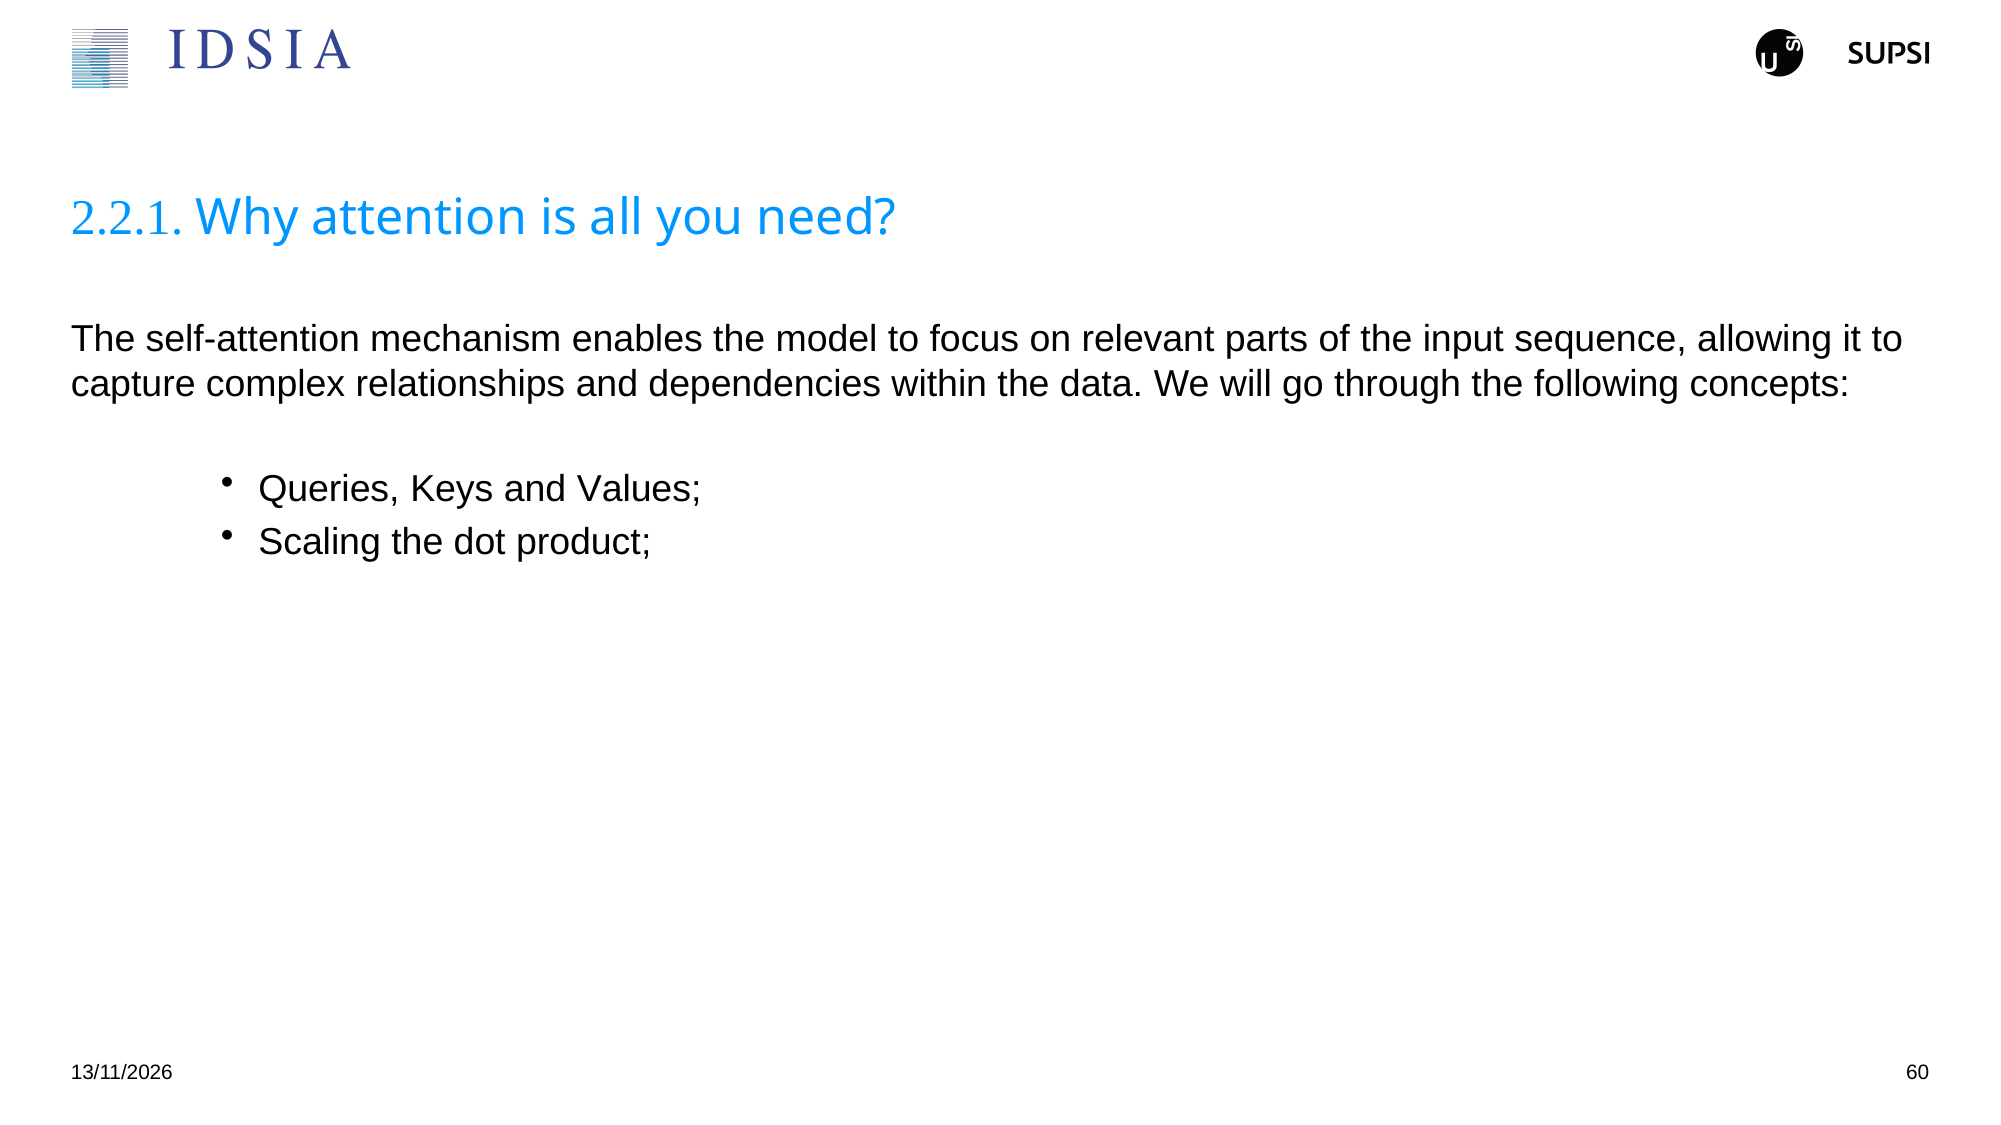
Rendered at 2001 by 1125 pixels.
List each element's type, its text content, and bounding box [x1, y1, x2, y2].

list The self-attention mechanism enables the model to focus on relevant parts of the input sequence, allowing it to capture complex relationships and dependencies within the data. We will go through the following concepts: Queries, Keys and Values; Scaling the dot product; [70, 314, 1930, 1040]
title 2.2.1. Why attention is all you need? [70, 184, 1930, 303]
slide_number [70, 1058, 532, 1125]
picture [0, 0, 2000, 94]
slide_number 60 [1779, 1058, 1930, 1125]
